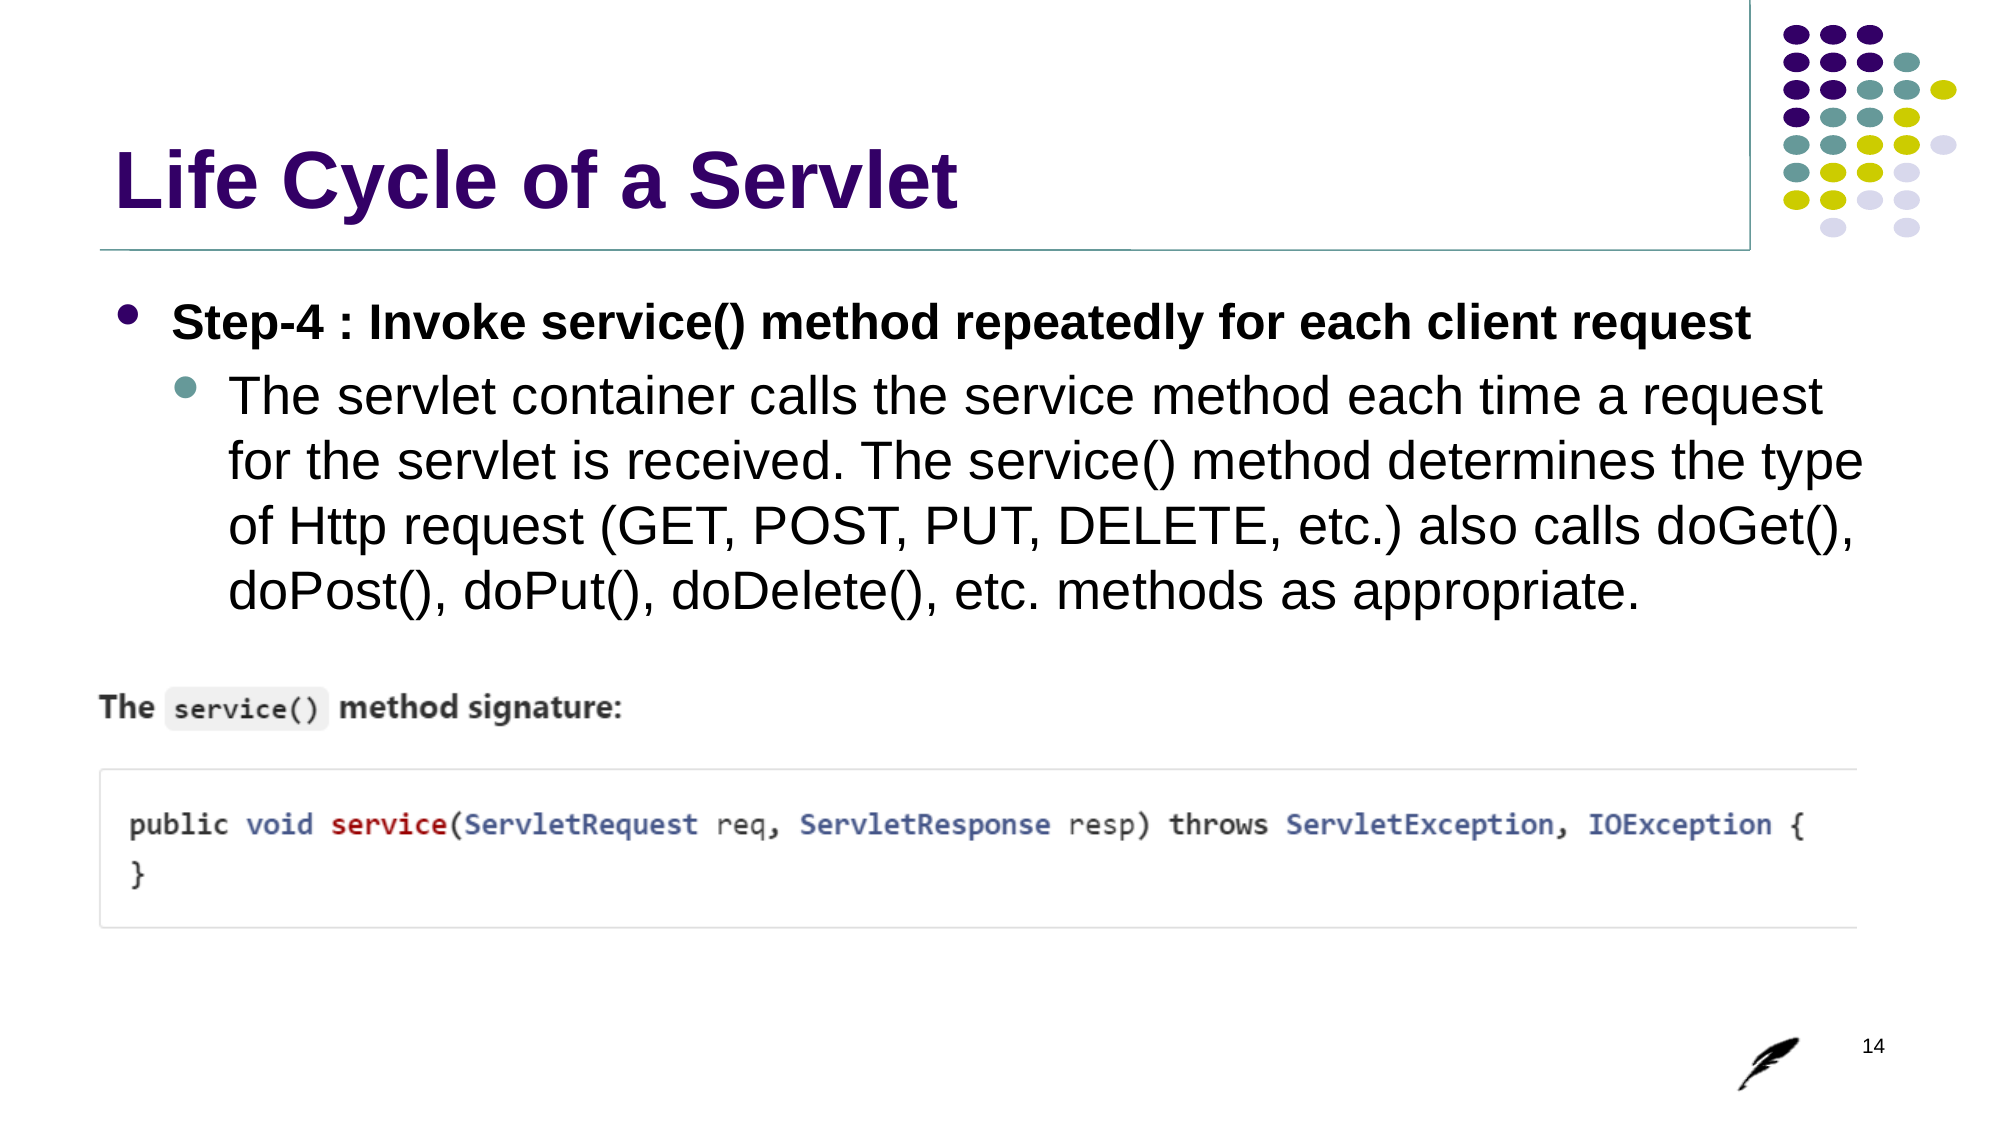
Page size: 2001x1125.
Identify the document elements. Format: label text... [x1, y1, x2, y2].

title Life Cycle of a Servlet [99, 20, 1750, 233]
list Step-4 : Invoke service() method repeatedly for each client request The servlet container calls the service method each time a request for the servlet is received. The service() method determines the type of Http request (GET, POST, PUT, DELETE, etc.) also calls doGet(), doPost(), doPut(), doDelete(), etc. methods as appropriate. [99, 282, 1900, 1006]
slide_number 14 [1433, 1025, 1900, 1100]
picture [76, 684, 1857, 957]
